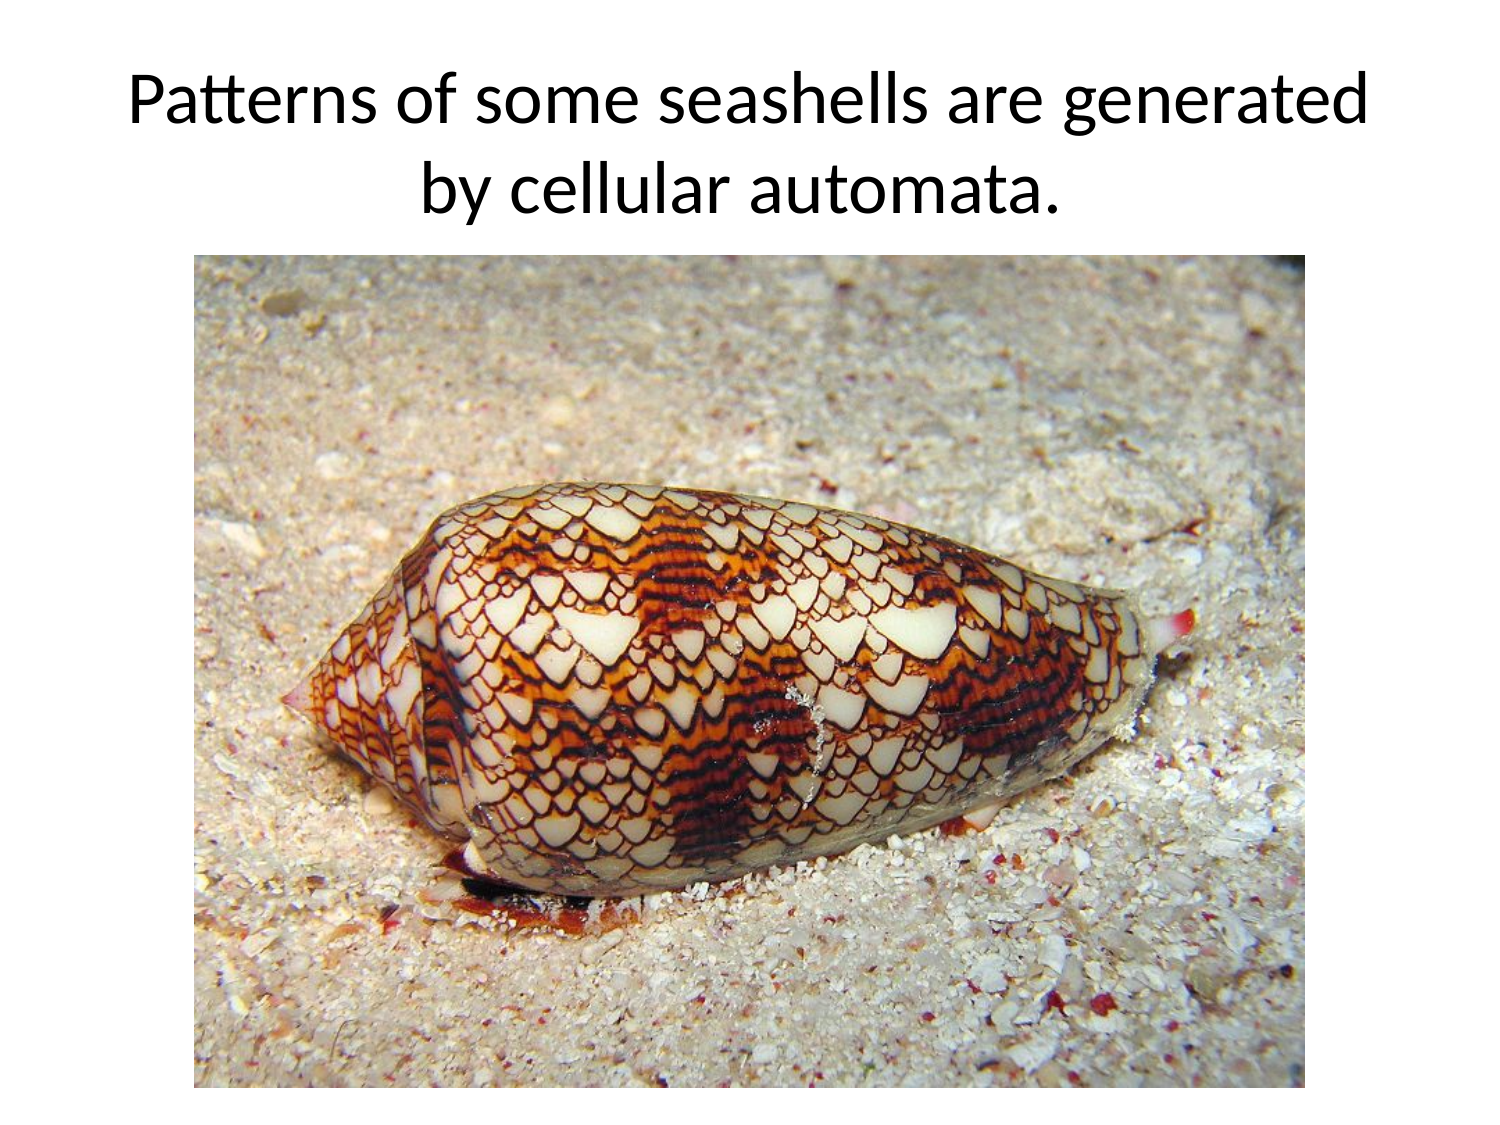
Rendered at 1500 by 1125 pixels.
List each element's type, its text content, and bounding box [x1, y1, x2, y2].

picture [194, 255, 1305, 1088]
title Patterns of some seashells are generated by cellular automata. [75, 45, 1425, 233]
